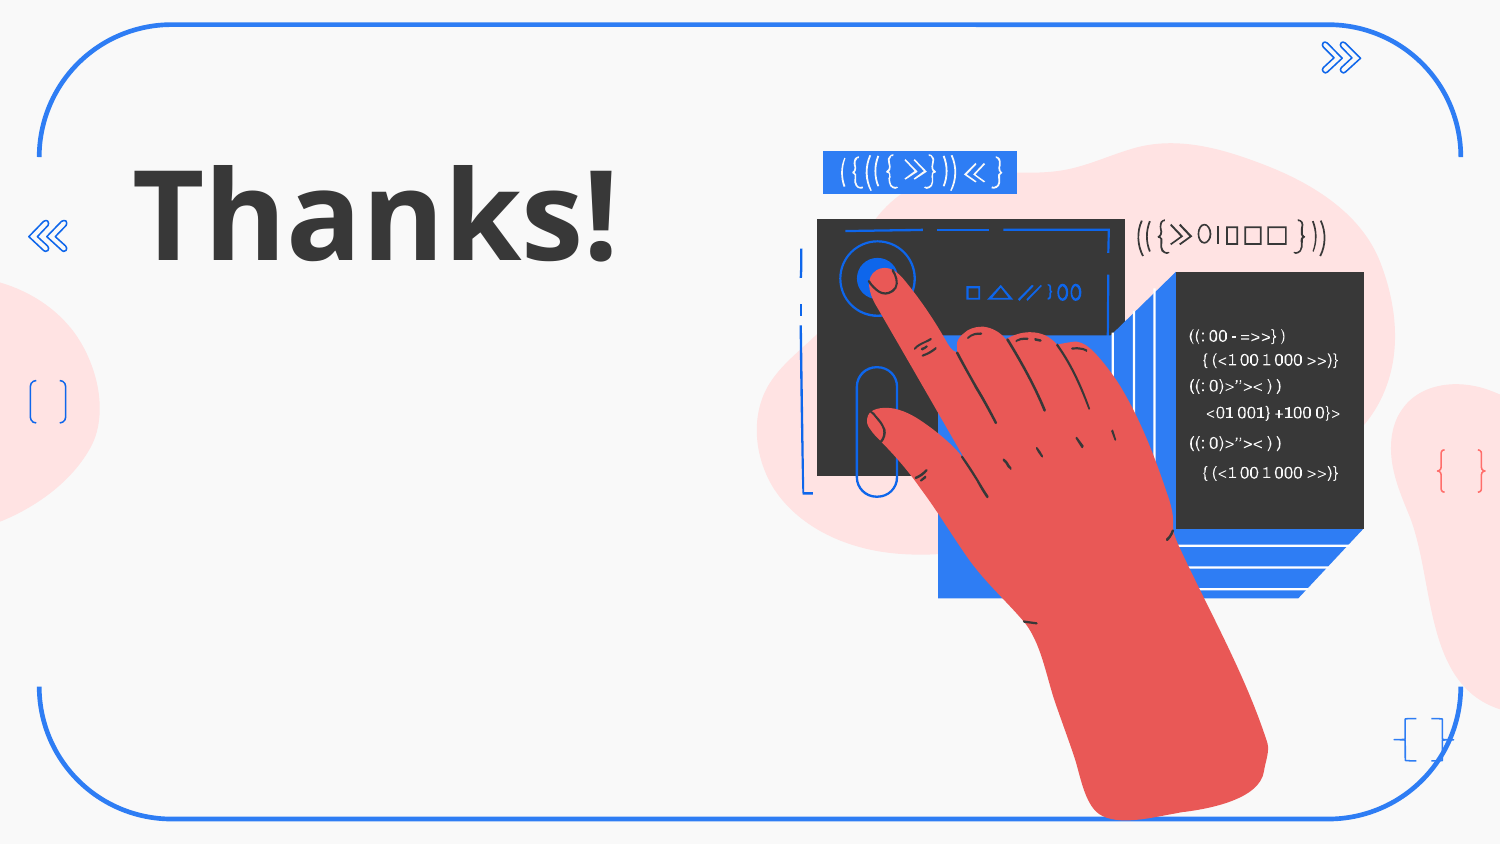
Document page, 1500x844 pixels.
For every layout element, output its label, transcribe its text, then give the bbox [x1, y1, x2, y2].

title Thanks! [116, 120, 750, 295]
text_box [749, 143, 1400, 821]
